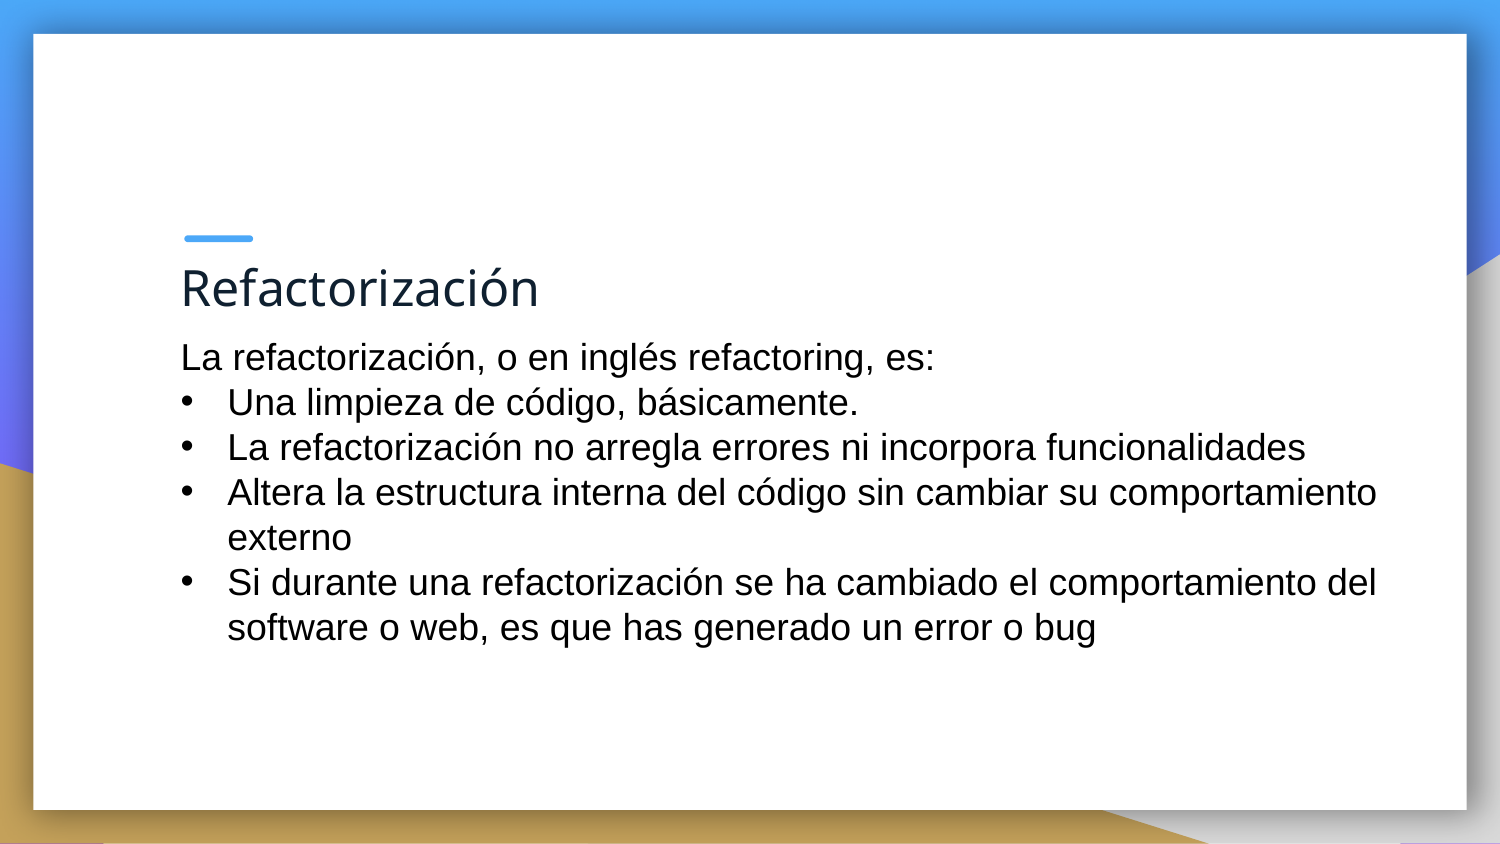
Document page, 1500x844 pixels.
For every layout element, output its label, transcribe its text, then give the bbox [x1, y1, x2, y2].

text_box [184, 235, 254, 243]
text_box Refactorización [165, 267, 1317, 306]
picture [0, 0, 1500, 473]
text_box La refactorización, o en inglés refactoring, es: Una limpieza de código, básicamente. La refactorización no arregla errores ni incorpora funcionalidades Altera la estructura interna del código sin cambiar su comportamiento externo Si durante una refactorización se ha cambiado el comportamiento del software o web, es que has generado un error o bug [165, 318, 1429, 758]
